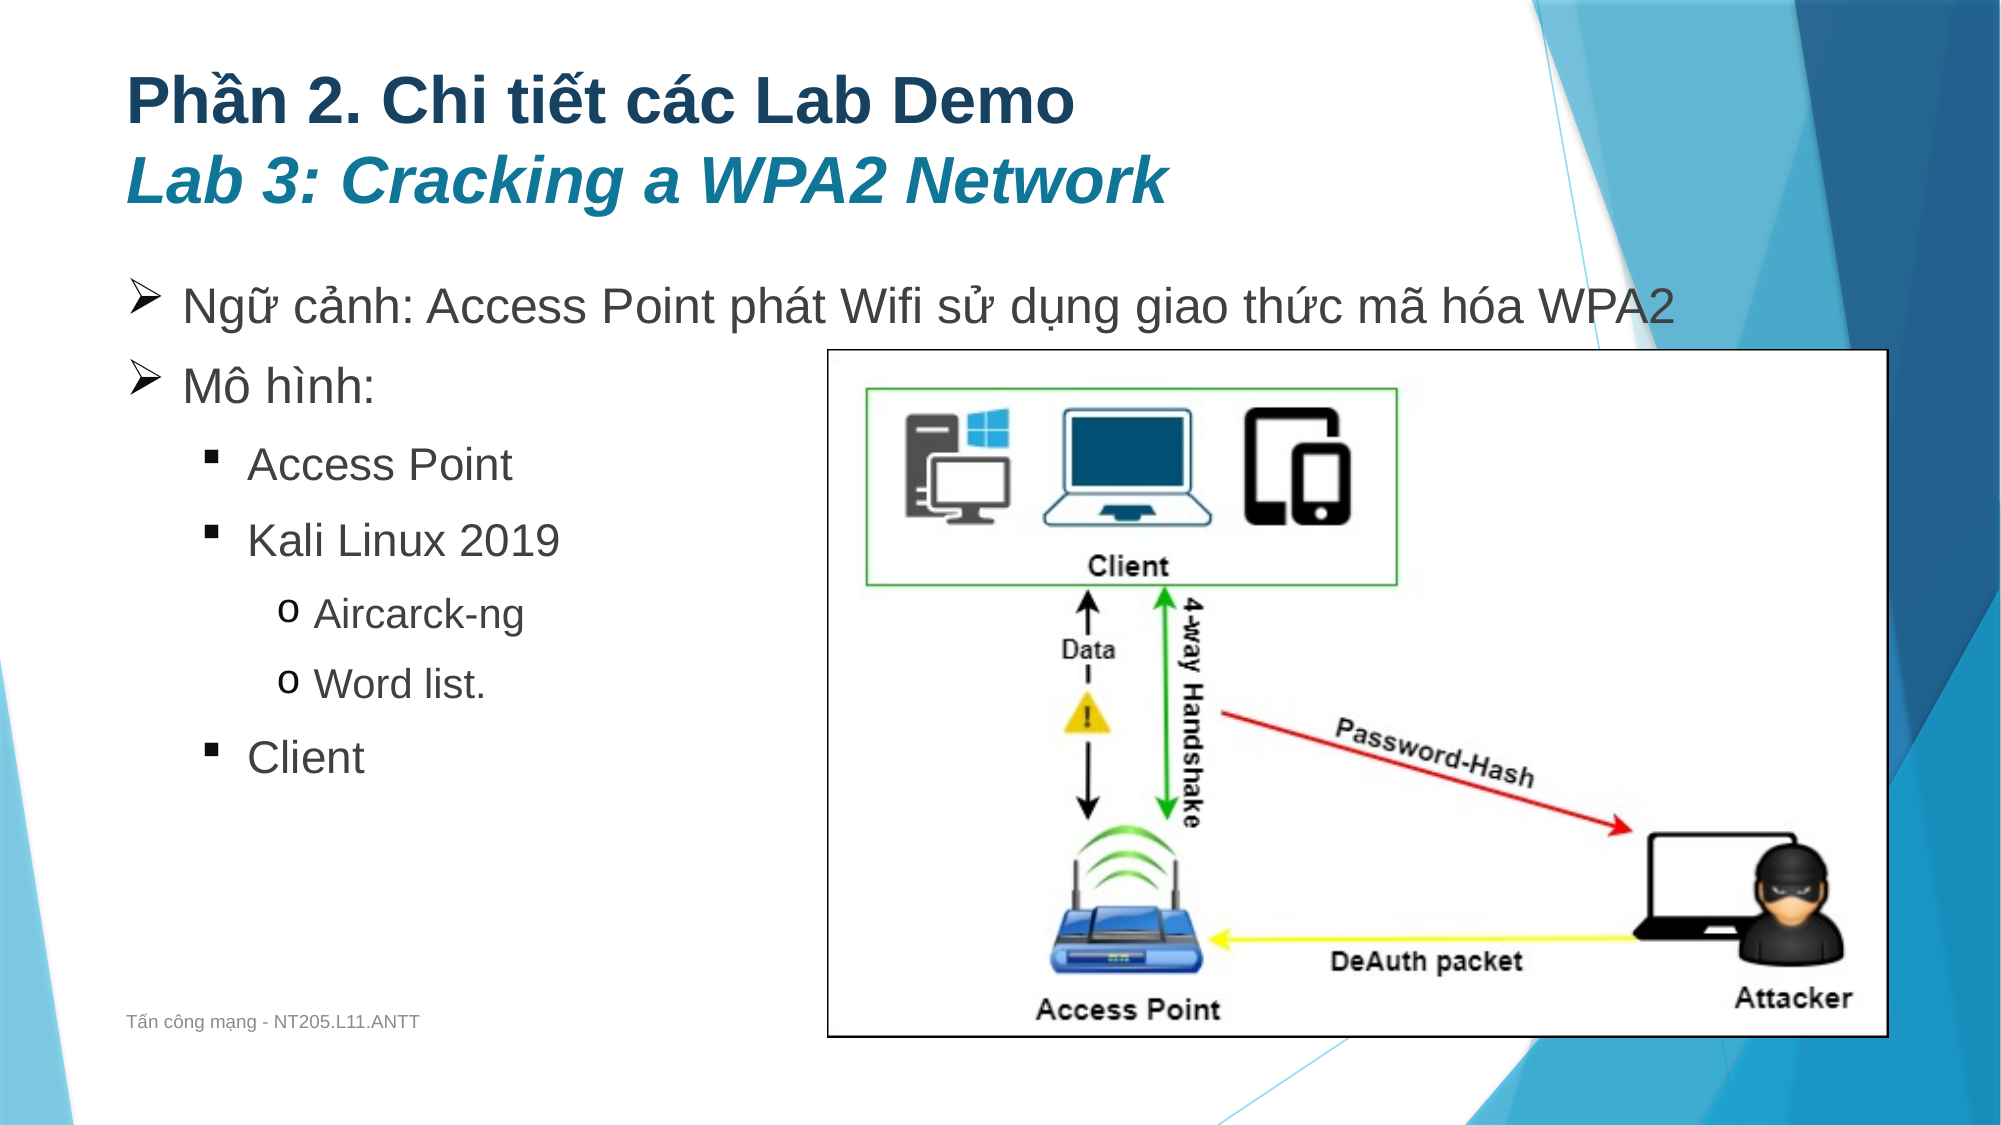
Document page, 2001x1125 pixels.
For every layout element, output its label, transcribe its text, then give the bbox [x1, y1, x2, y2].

footer Tấn công mạng - NT205.L11.ANTT [111, 991, 1145, 1051]
title Phần 2. Chi tiết các Lab Demo Lab 3: Cracking a WPA2 Network [111, 49, 1791, 240]
list Ngữ cảnh: Access Point phát Wifi sử dụng giao thức mã hóa WPA2 Mô hình: Access Point Kali Linux 2019 Aircarck-ng Word list. Client [111, 265, 1749, 991]
picture [826, 348, 1890, 1039]
